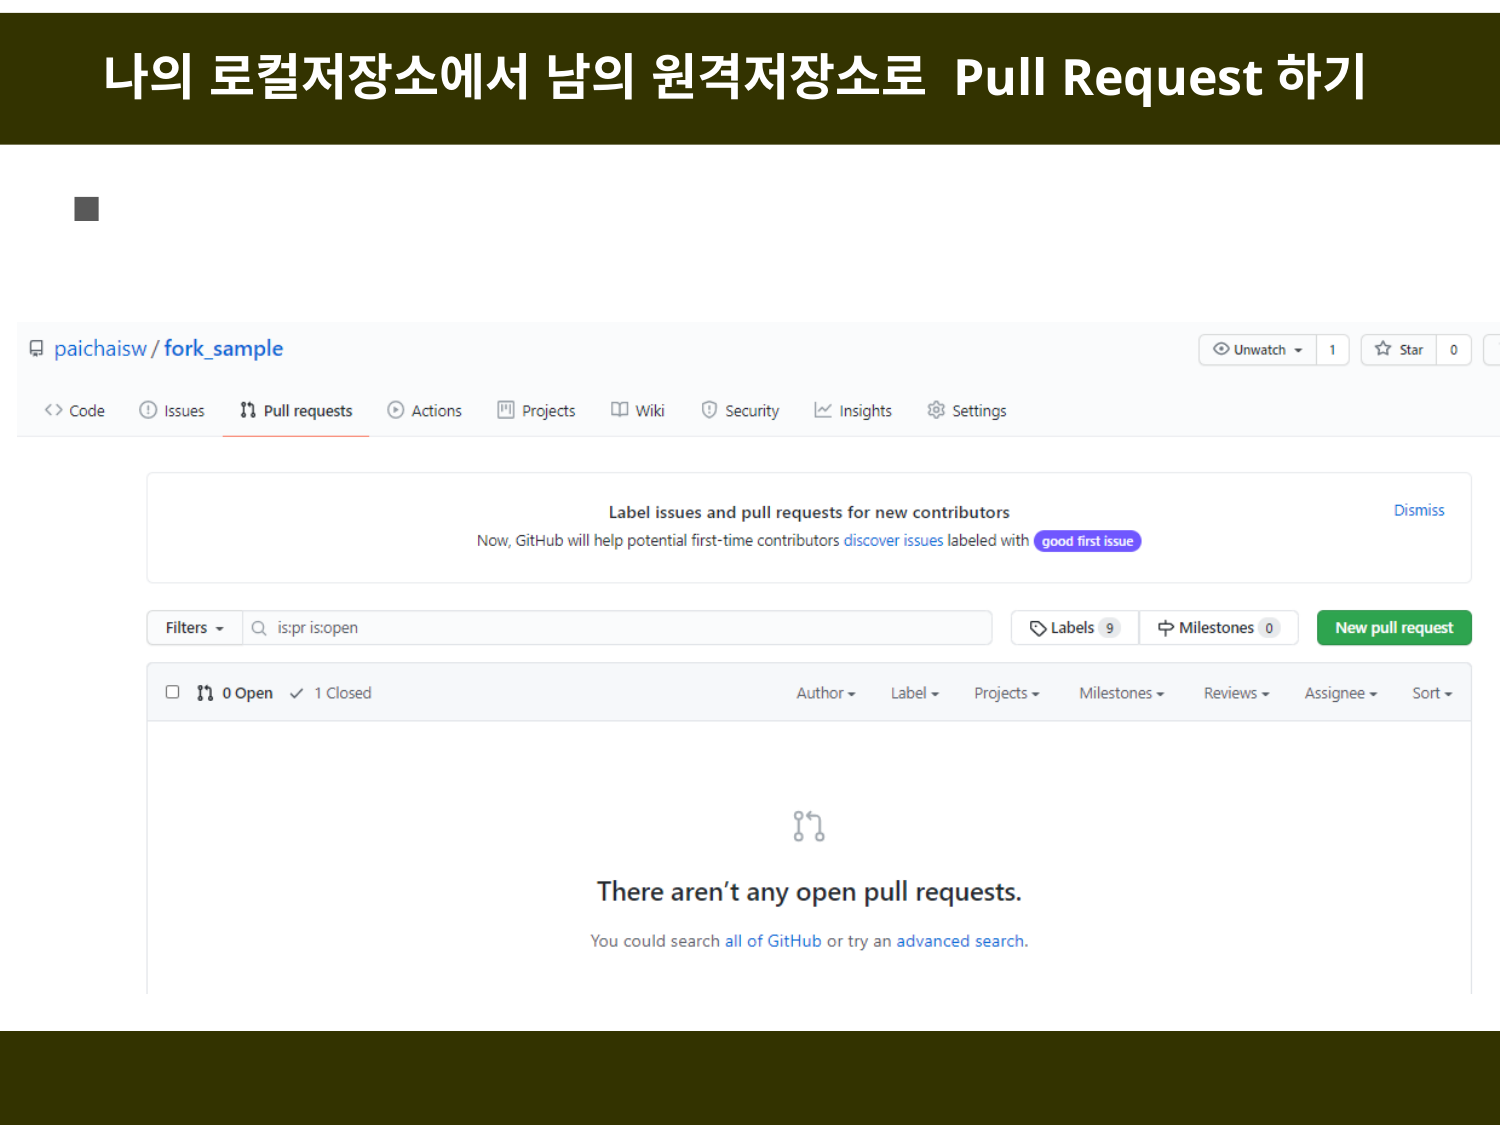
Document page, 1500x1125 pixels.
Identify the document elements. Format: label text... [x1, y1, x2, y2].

title 나의 로컬저장소에서 남의 원격저장소로 Pull Request하기 [88, 31, 1441, 126]
picture [17, 322, 1500, 994]
text_box [56, 156, 1474, 322]
